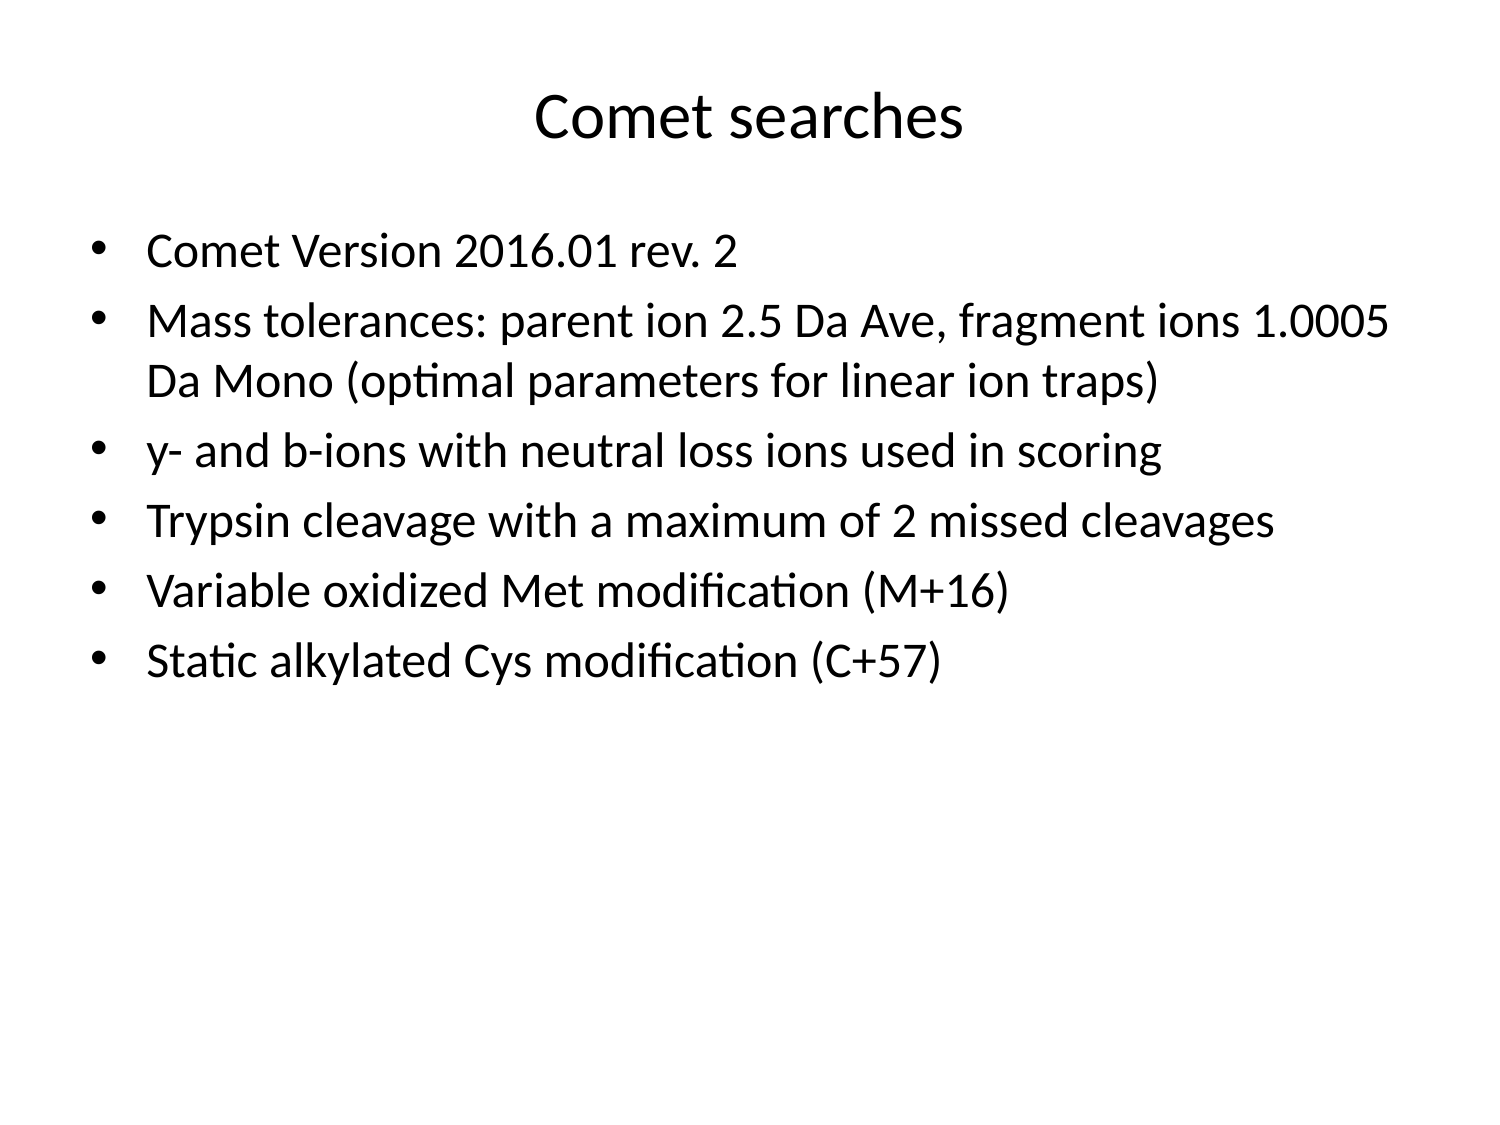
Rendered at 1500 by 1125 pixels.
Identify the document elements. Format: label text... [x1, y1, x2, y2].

list Comet Version 2016.01 rev. 2 Mass tolerances: parent ion 2.5 Da Ave, fragment ions 1.0005 Da Mono (optimal parameters for linear ion traps) y- and b-ions with neutral loss ions used in scoring Trypsin cleavage with a maximum of 2 missed cleavages Variable oxidized Met modification (M+16) Static alkylated Cys modification (C+57) [75, 209, 1425, 1058]
title Comet searches [75, 45, 1425, 179]
